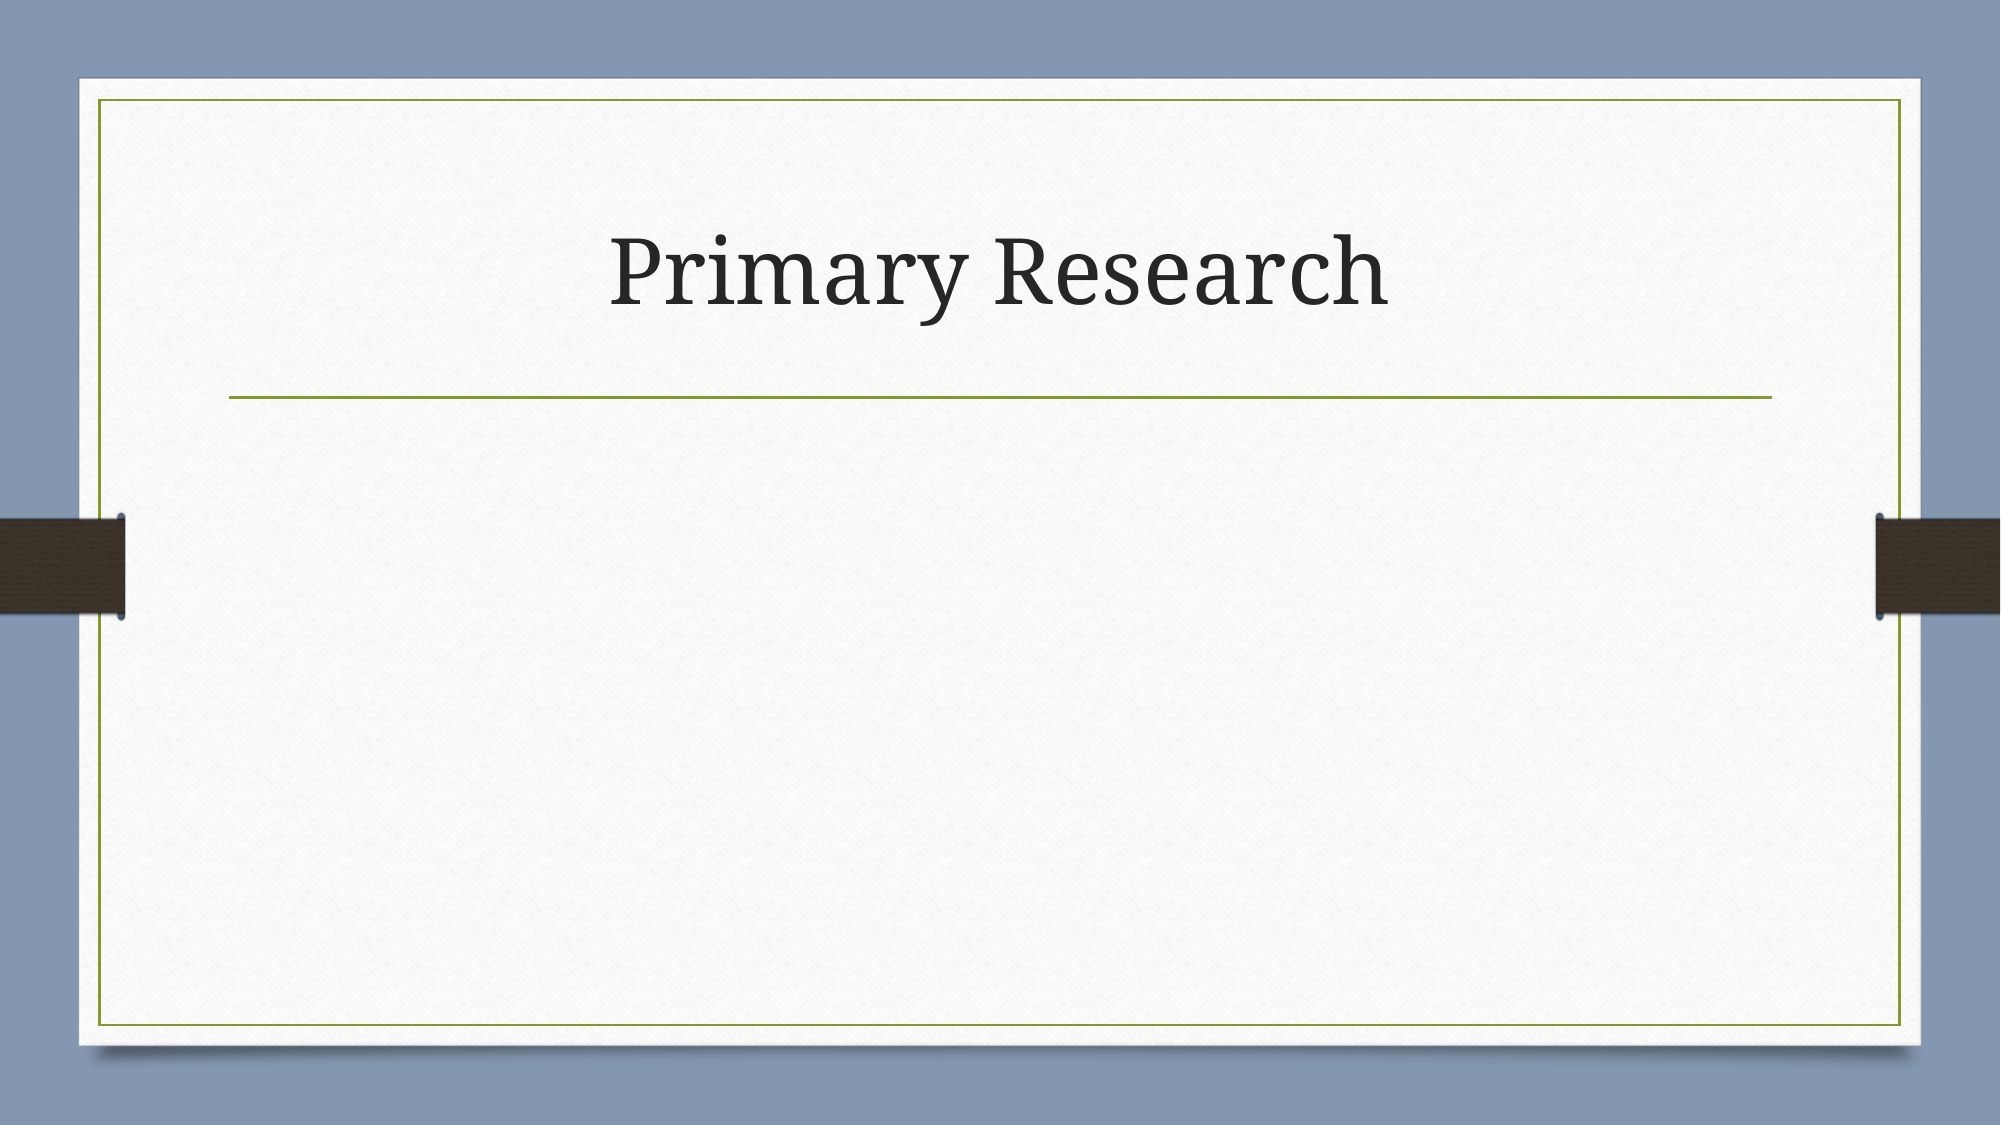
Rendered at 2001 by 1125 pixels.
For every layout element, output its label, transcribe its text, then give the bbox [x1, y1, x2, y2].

title Primary Research [212, 161, 1788, 375]
picture [0, 0, 2001, 1125]
